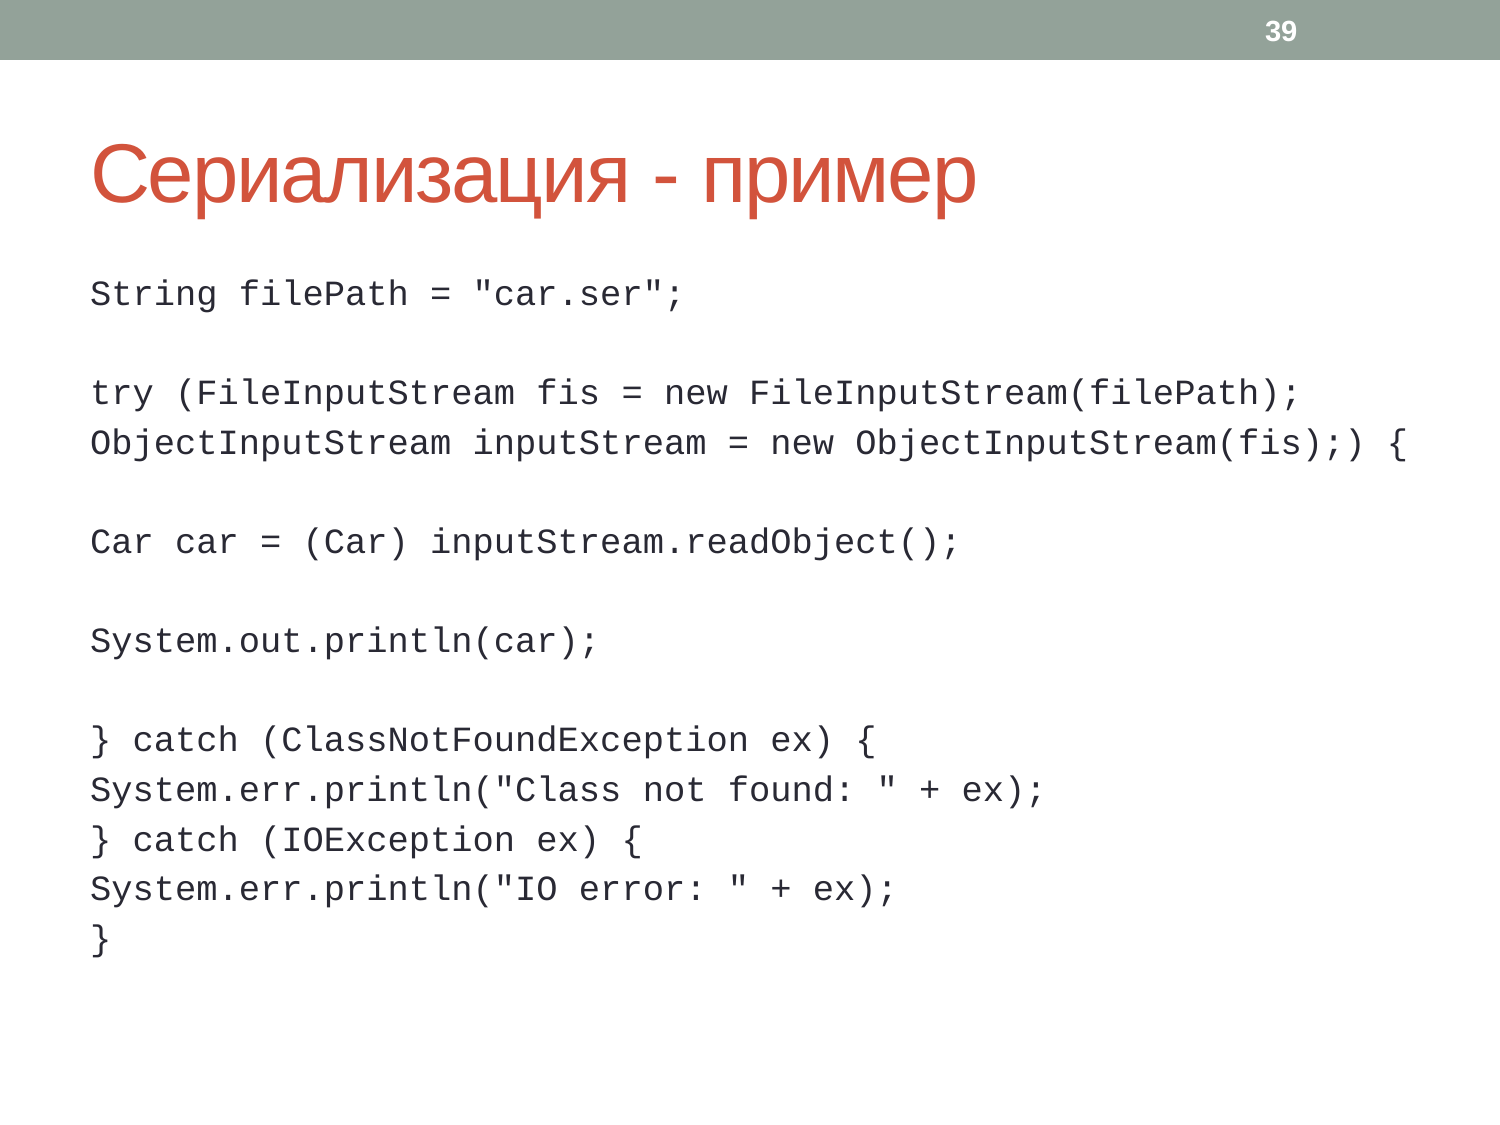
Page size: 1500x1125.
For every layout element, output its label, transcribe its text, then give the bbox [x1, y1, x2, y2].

slide_number 39 [1250, 3, 1425, 57]
list String filePath = "car.ser"; try (FileInputStream fis = new FileInputStream(filePath); ObjectInputStream inputStream = new ObjectInputStream(fis);) { Car car = (Car) inputStream.readObject(); System.out.println(car); } catch (ClassNotFoundException ex) { System.err.println("Class not found: " + ex); } catch (IOException ex) { System.err.println("IO error: " + ex); } [75, 262, 1425, 1063]
title Сериализация - пример [75, 87, 1425, 250]
